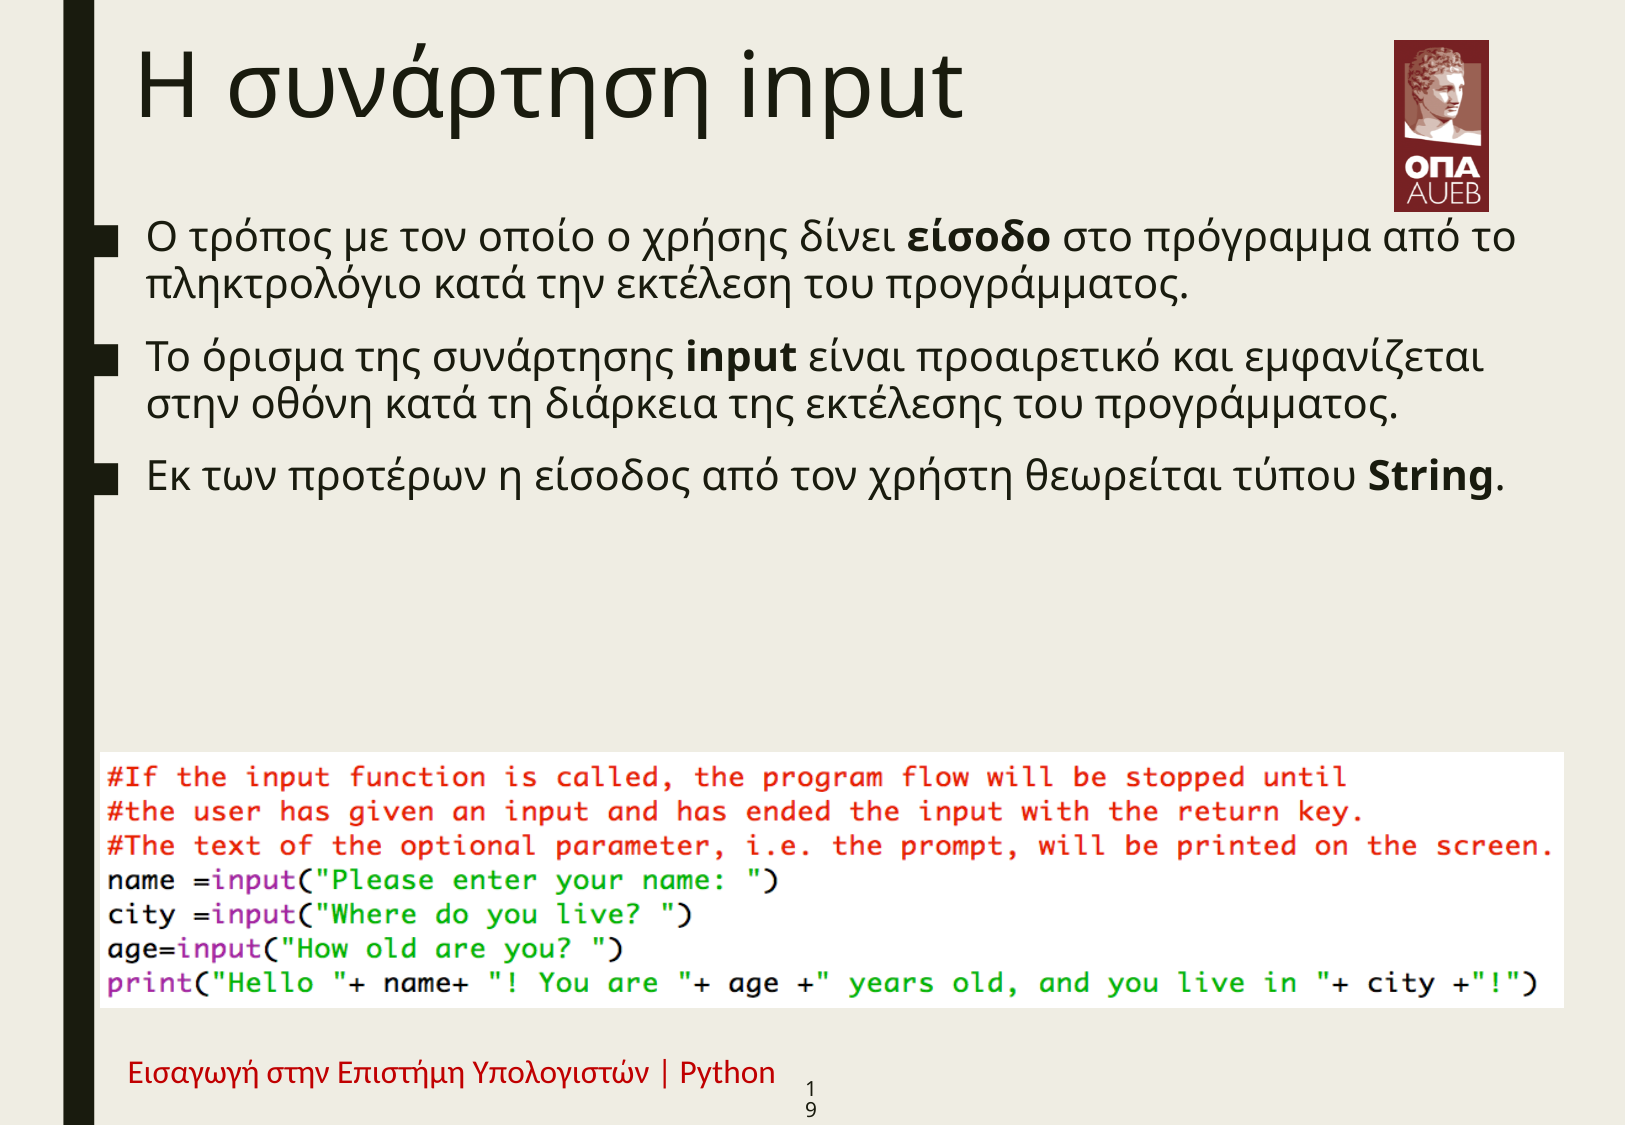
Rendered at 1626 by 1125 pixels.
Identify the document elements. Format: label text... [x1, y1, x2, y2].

footer Εισαγωγή στην Επιστήμη Υπολογιστών | Python [116, 1040, 1227, 1101]
picture [100, 752, 1564, 1008]
slide_number 19 [790, 1101, 834, 1113]
title Η συνάρτηση input [118, 31, 1506, 206]
list Ο τρόπος με τον οποίο ο χρήσης δίνει είσοδο στο πρόγραμμα από το πληκτρολόγιο κατά την εκτέλεση του προγράμματος. Το όρισμα της συνάρτησης input είναι προαιρετικό και εμφανίζεται στην οθόνη κατά τη διάρκεια της εκτέλεσης του προγράμματος. Εκ των προτέρων η είσοδος από τον χρήστη θεωρείται τύπου String. [67, 206, 1564, 715]
